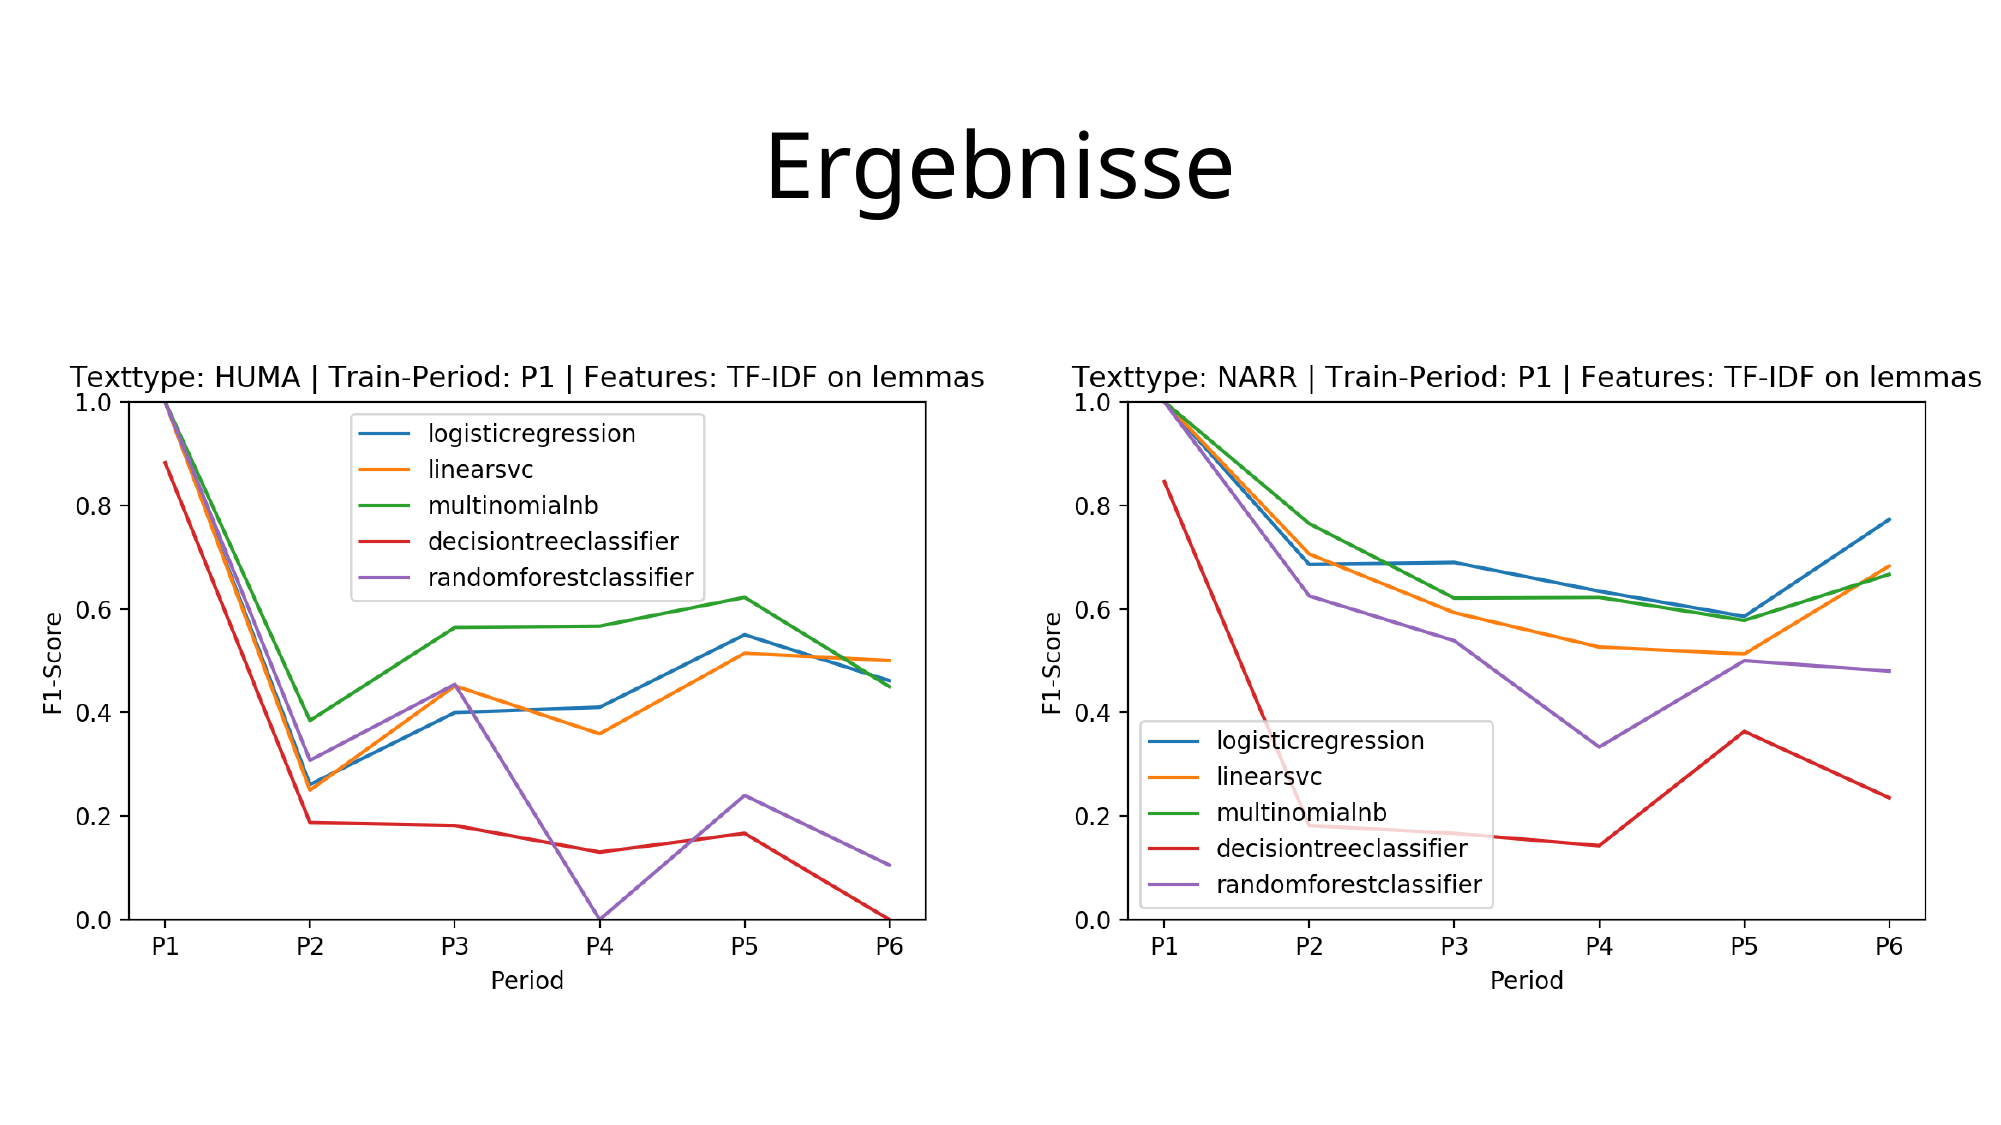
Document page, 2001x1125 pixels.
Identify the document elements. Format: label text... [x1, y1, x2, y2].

picture [0, 319, 2000, 1005]
title Ergebnisse [137, 59, 1863, 278]
